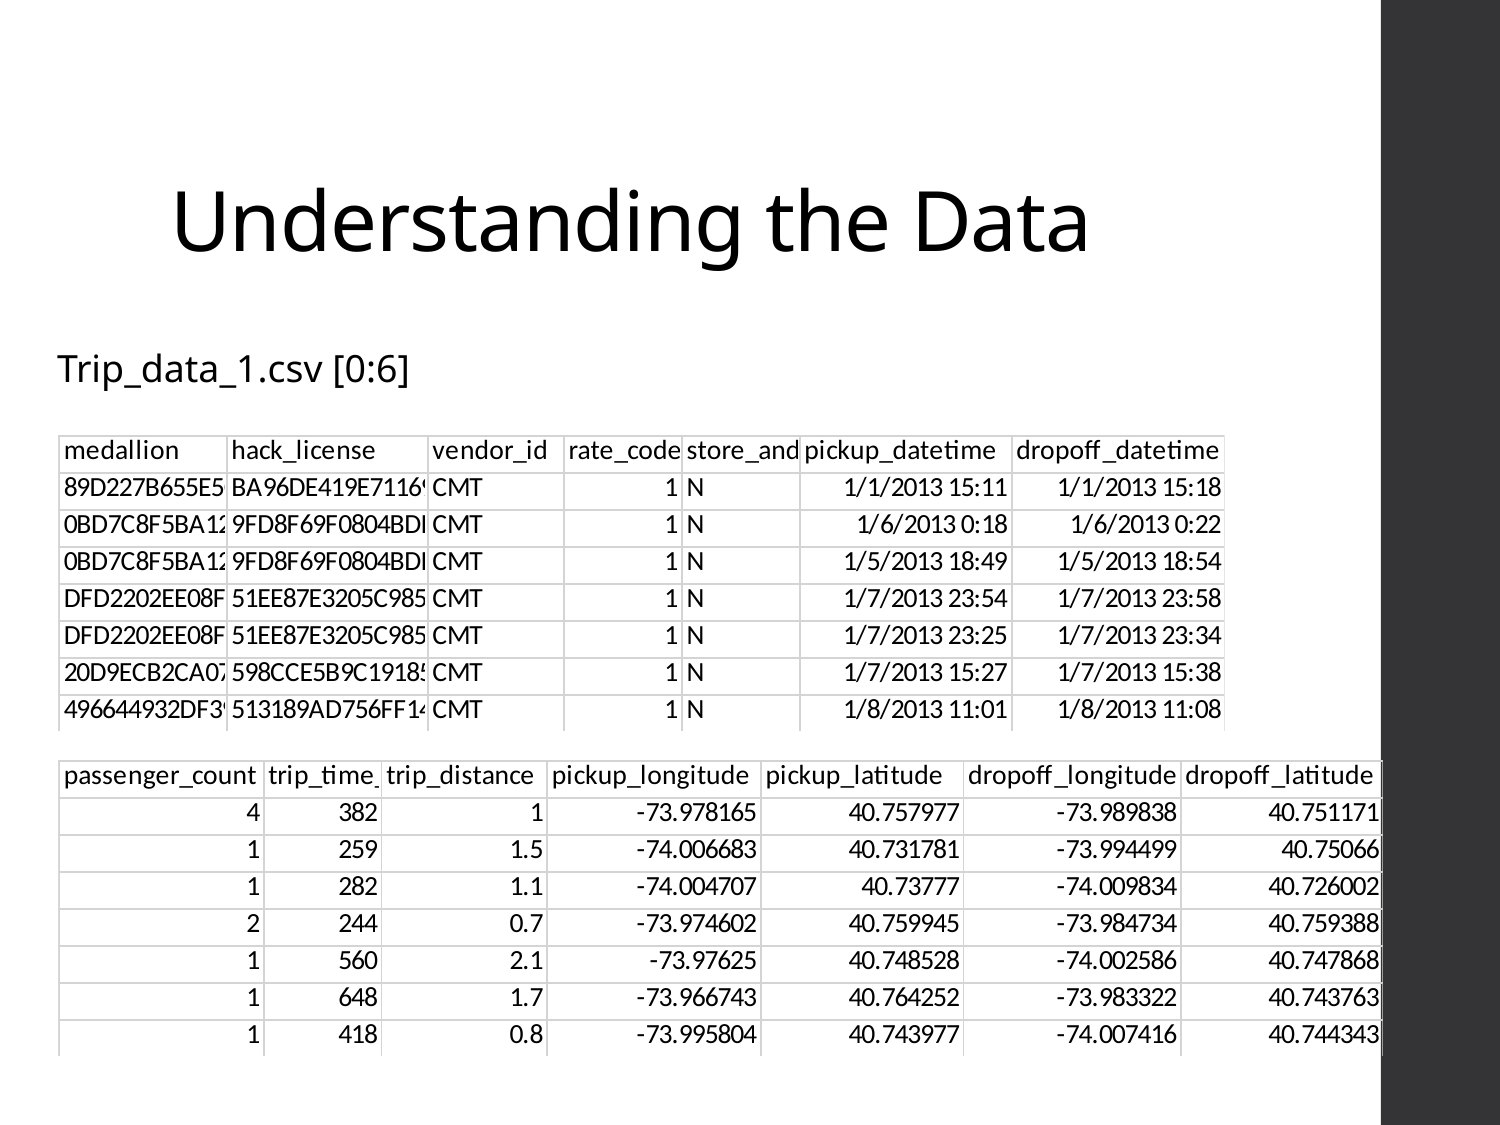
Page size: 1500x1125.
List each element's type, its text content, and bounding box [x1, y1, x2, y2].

title Understanding the Data [155, 60, 1348, 278]
text_box Trip_data_1.csv [0:6] [42, 337, 425, 398]
picture [58, 759, 1385, 1059]
picture [58, 434, 1227, 734]
